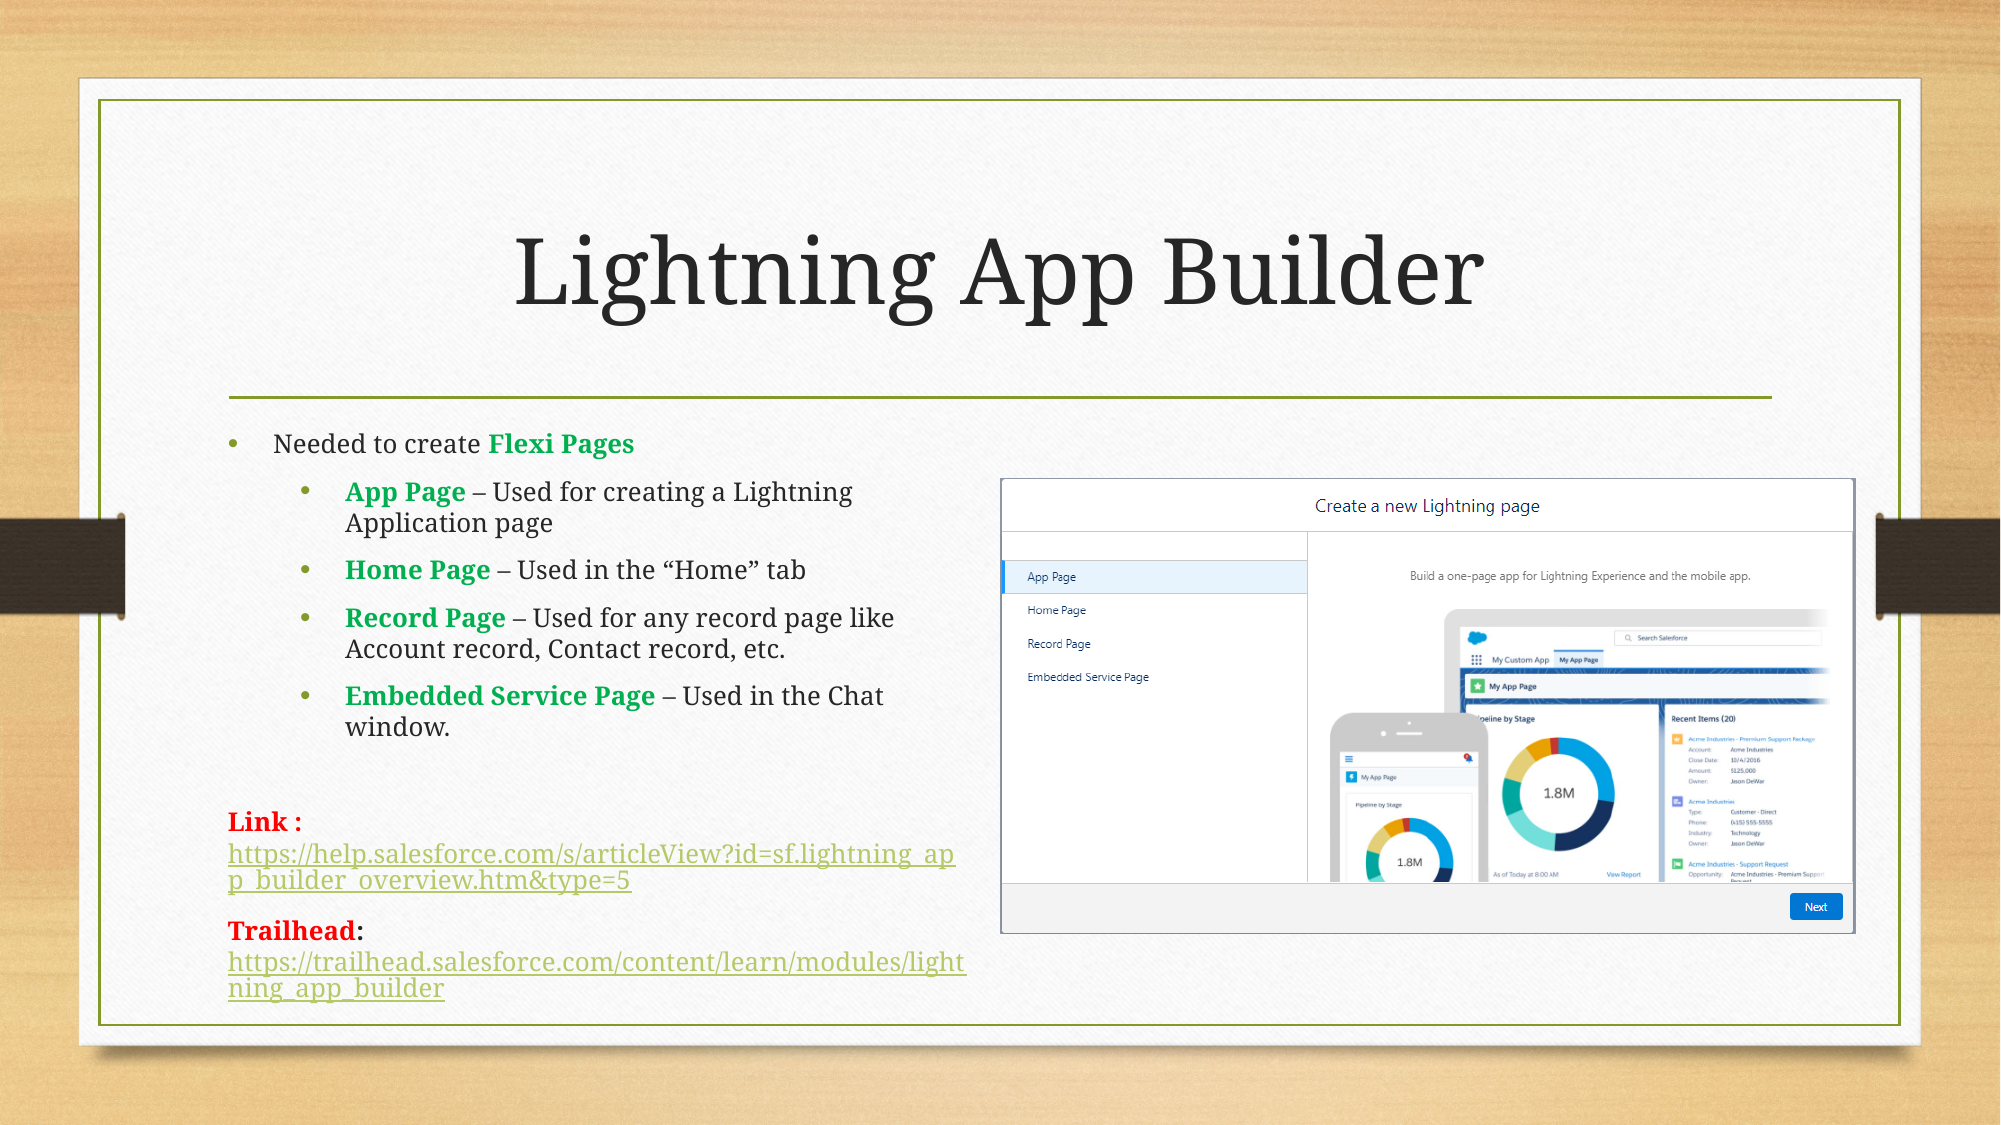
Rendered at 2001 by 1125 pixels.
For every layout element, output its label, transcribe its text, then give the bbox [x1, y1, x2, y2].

picture [0, 0, 2001, 1125]
list Needed to create Flexi Pages App Page – Used for creating a Lightning Application page Home Page – Used in the “Home” tab Record Page – Used for any record page like Account record, Contact record, etc. Embedded Service Page – Used in the Chat window. Link : https://help.salesforce.com/s/articleView?id=sf.lightning_app_builder_overview.htm&type=5 Trailhead: https://trailhead.salesforce.com/content/learn/modules/lightning_app_builder [213, 420, 987, 963]
title Lightning App Builder [212, 161, 1788, 375]
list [1000, 478, 1856, 934]
